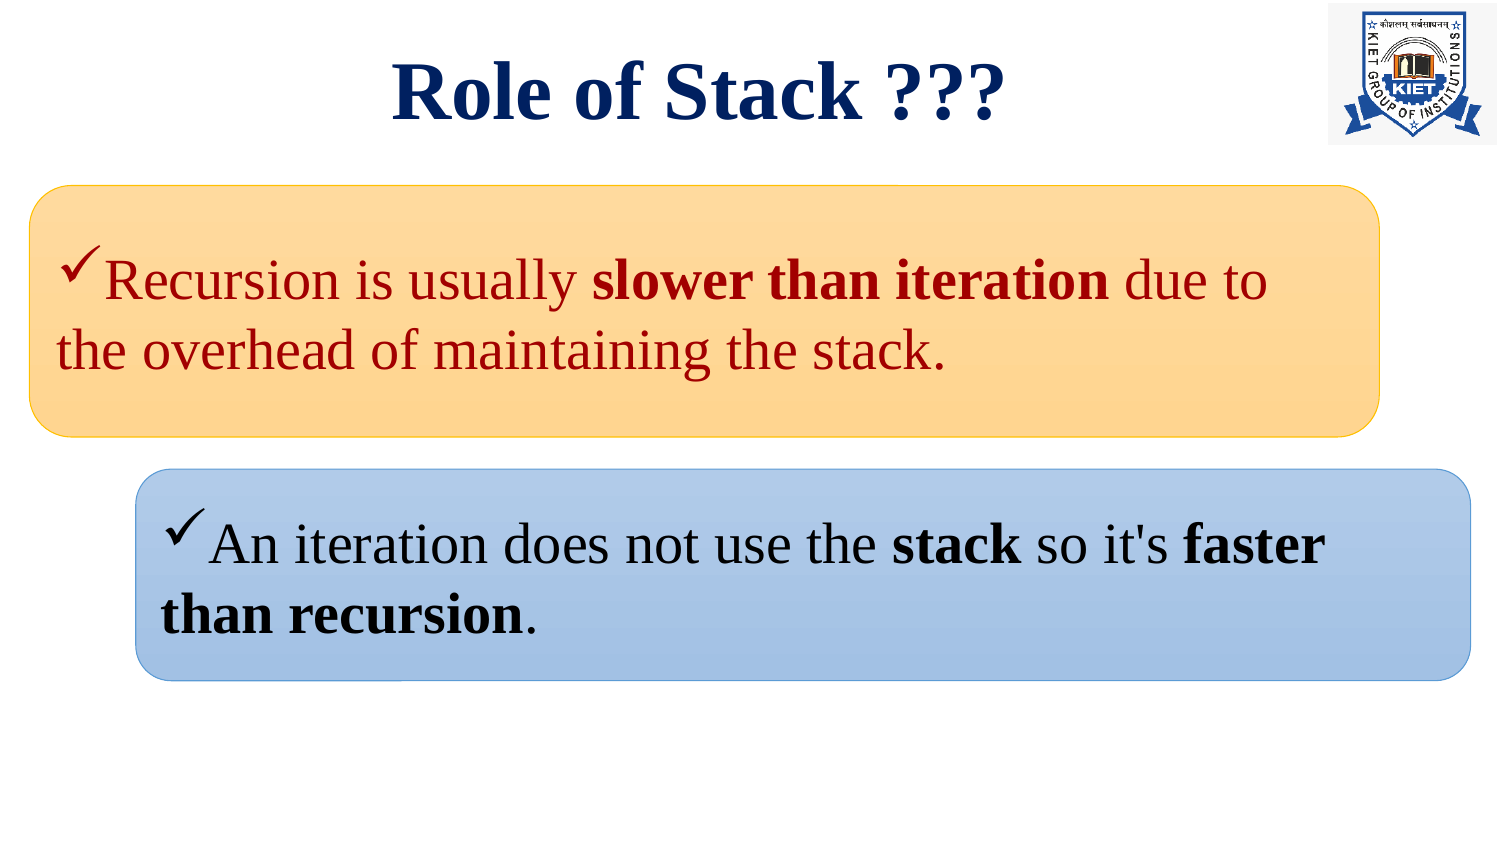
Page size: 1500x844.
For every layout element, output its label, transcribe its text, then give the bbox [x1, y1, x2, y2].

picture [1328, 3, 1497, 145]
text_box Recursion is usually slower than iteration due to the overhead of maintaining the stack. [28, 184, 1380, 438]
text_box An iteration does not use the stack so it's faster than recursion. [135, 468, 1472, 682]
title Role of Stack ??? [53, 10, 1347, 174]
